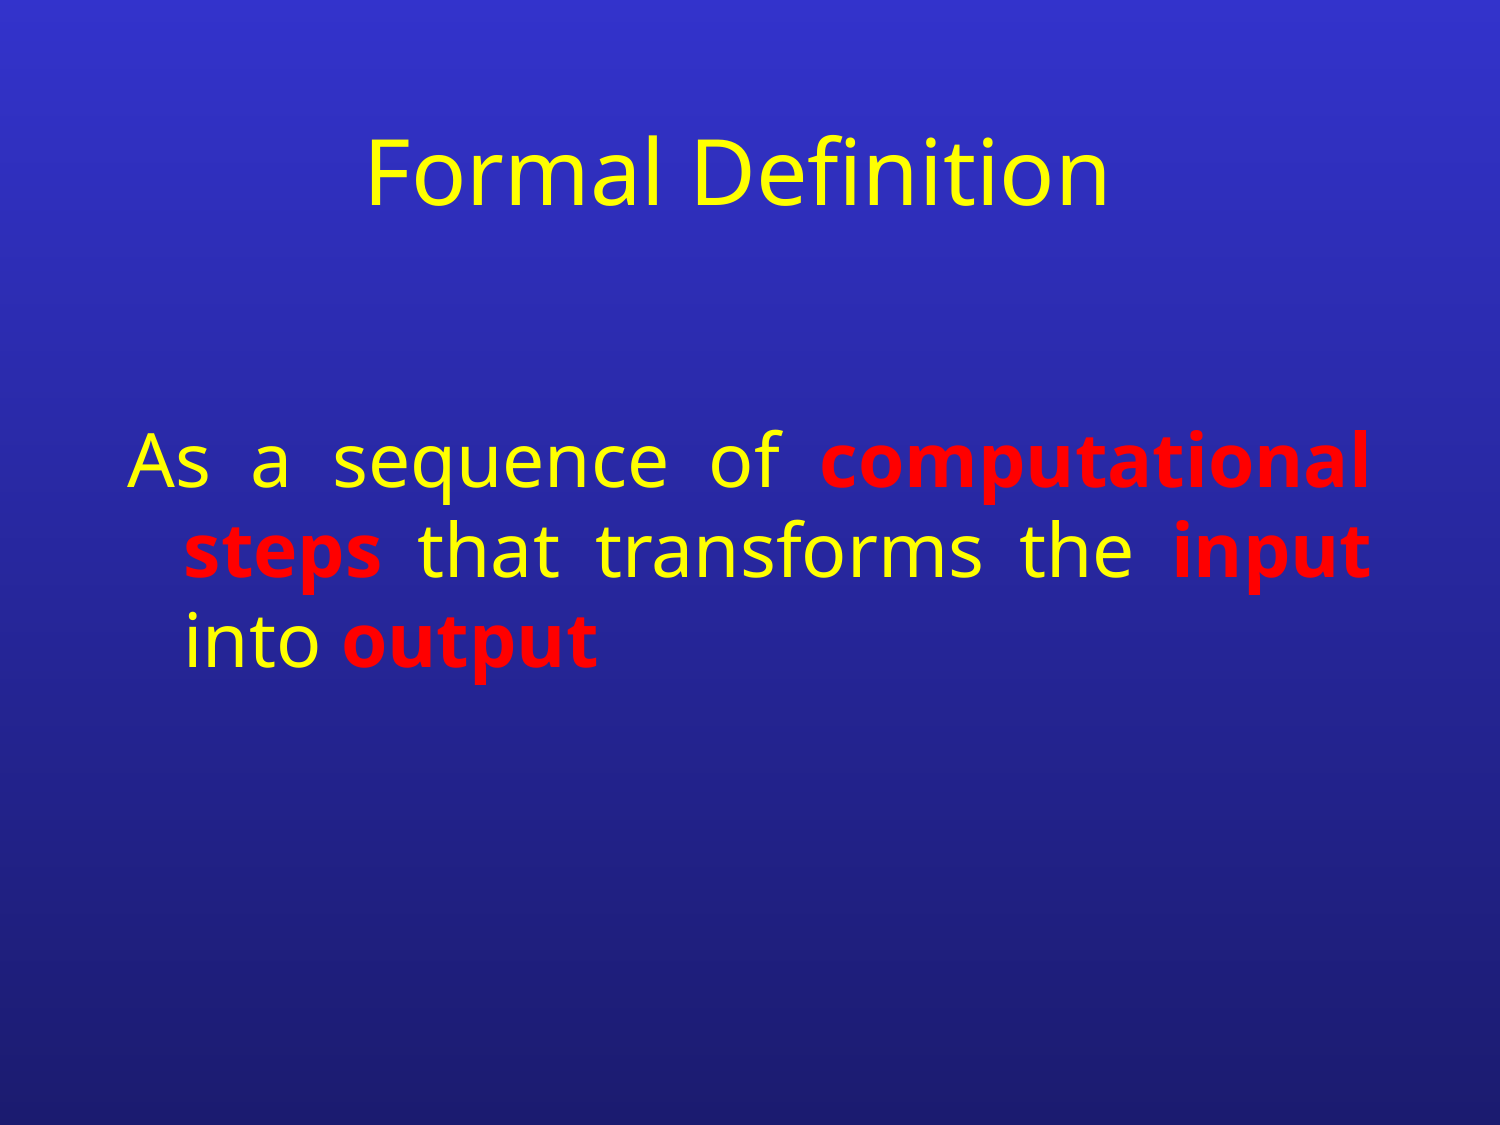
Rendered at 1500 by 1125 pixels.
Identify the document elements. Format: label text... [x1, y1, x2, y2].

list As a sequence of computational steps that transforms the input into output [112, 299, 1388, 1001]
title Formal Definition [112, 74, 1388, 263]
